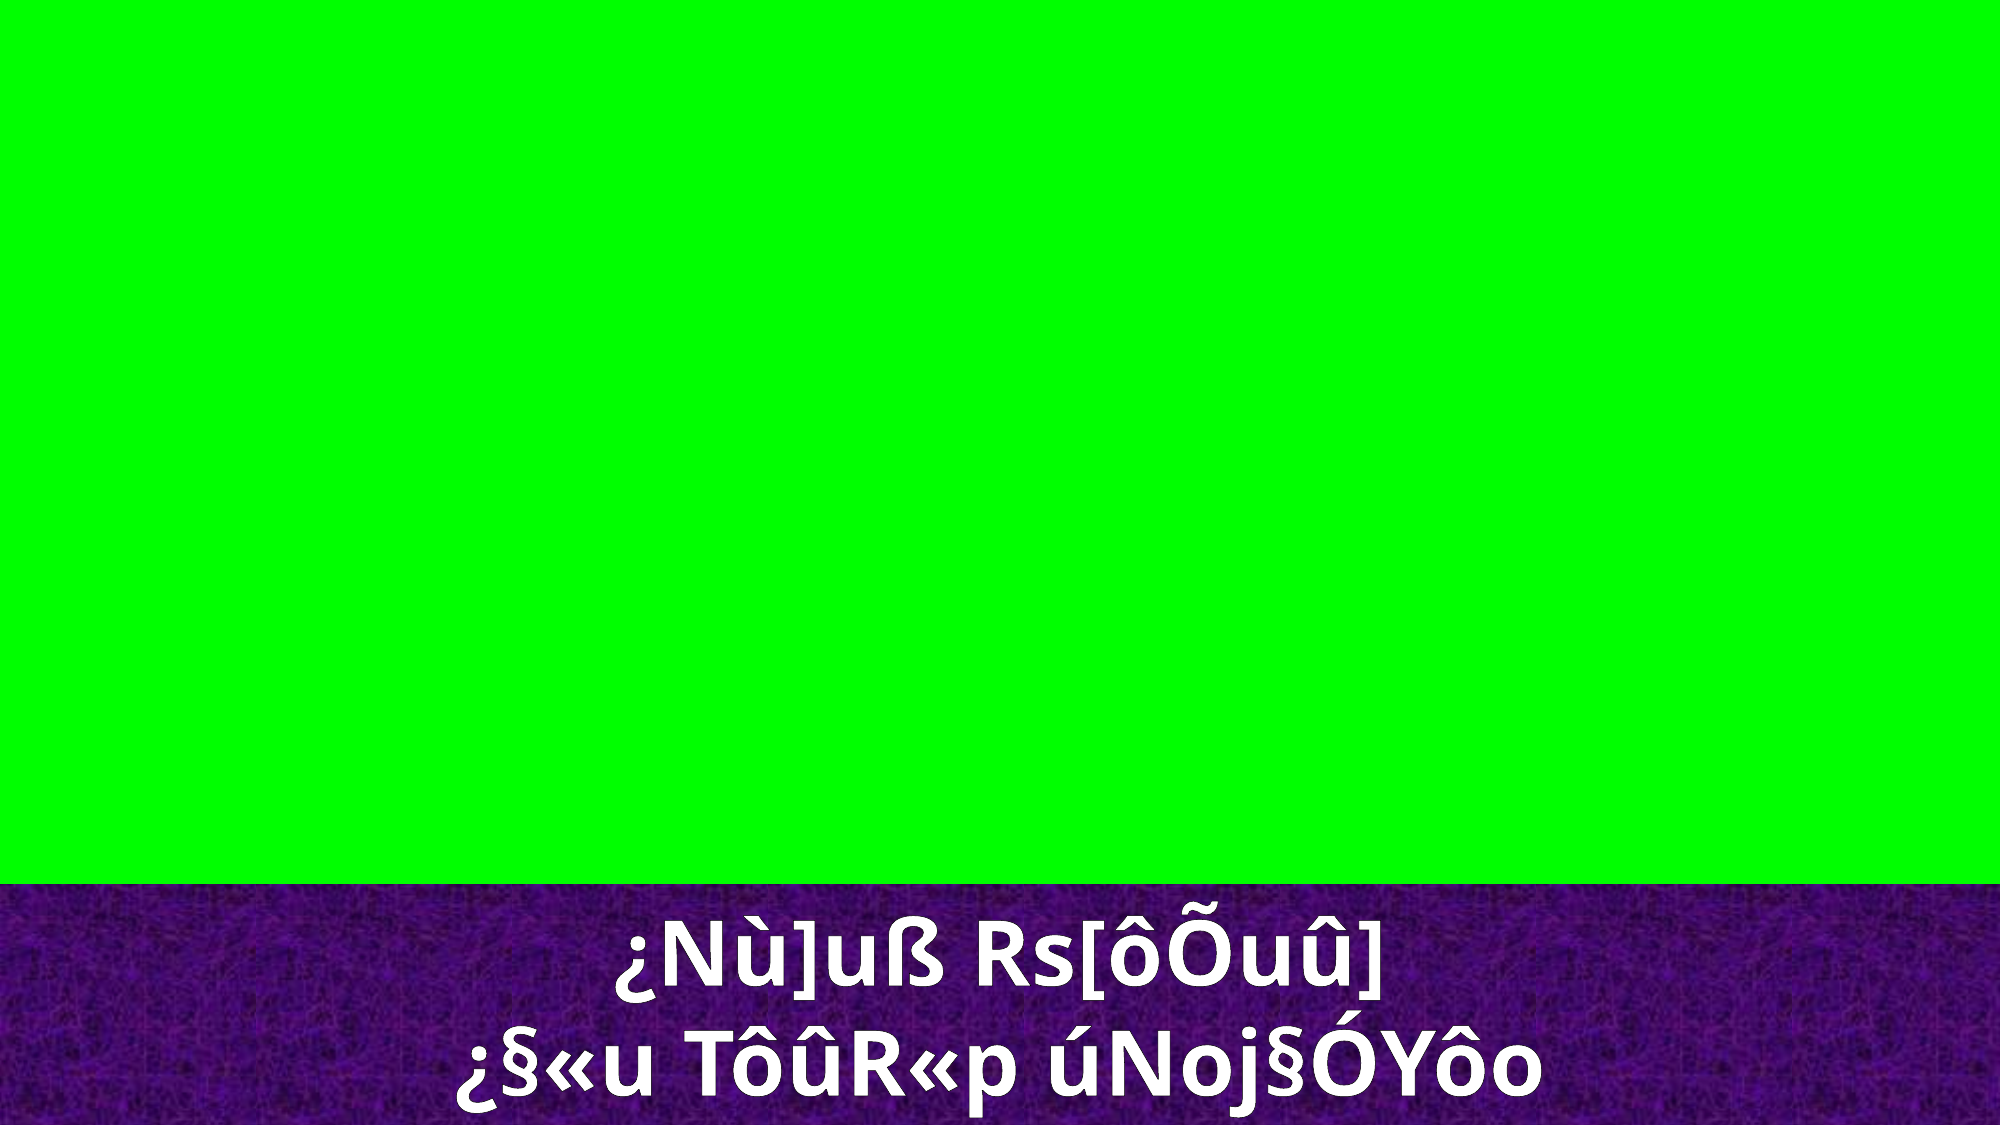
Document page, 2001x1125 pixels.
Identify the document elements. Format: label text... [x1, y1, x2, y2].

text_box ¿Nù]uß Rs[ôÕuû] ¿§«u TôûR«p úNoj§ÓYôo [0, 886, 2000, 1122]
